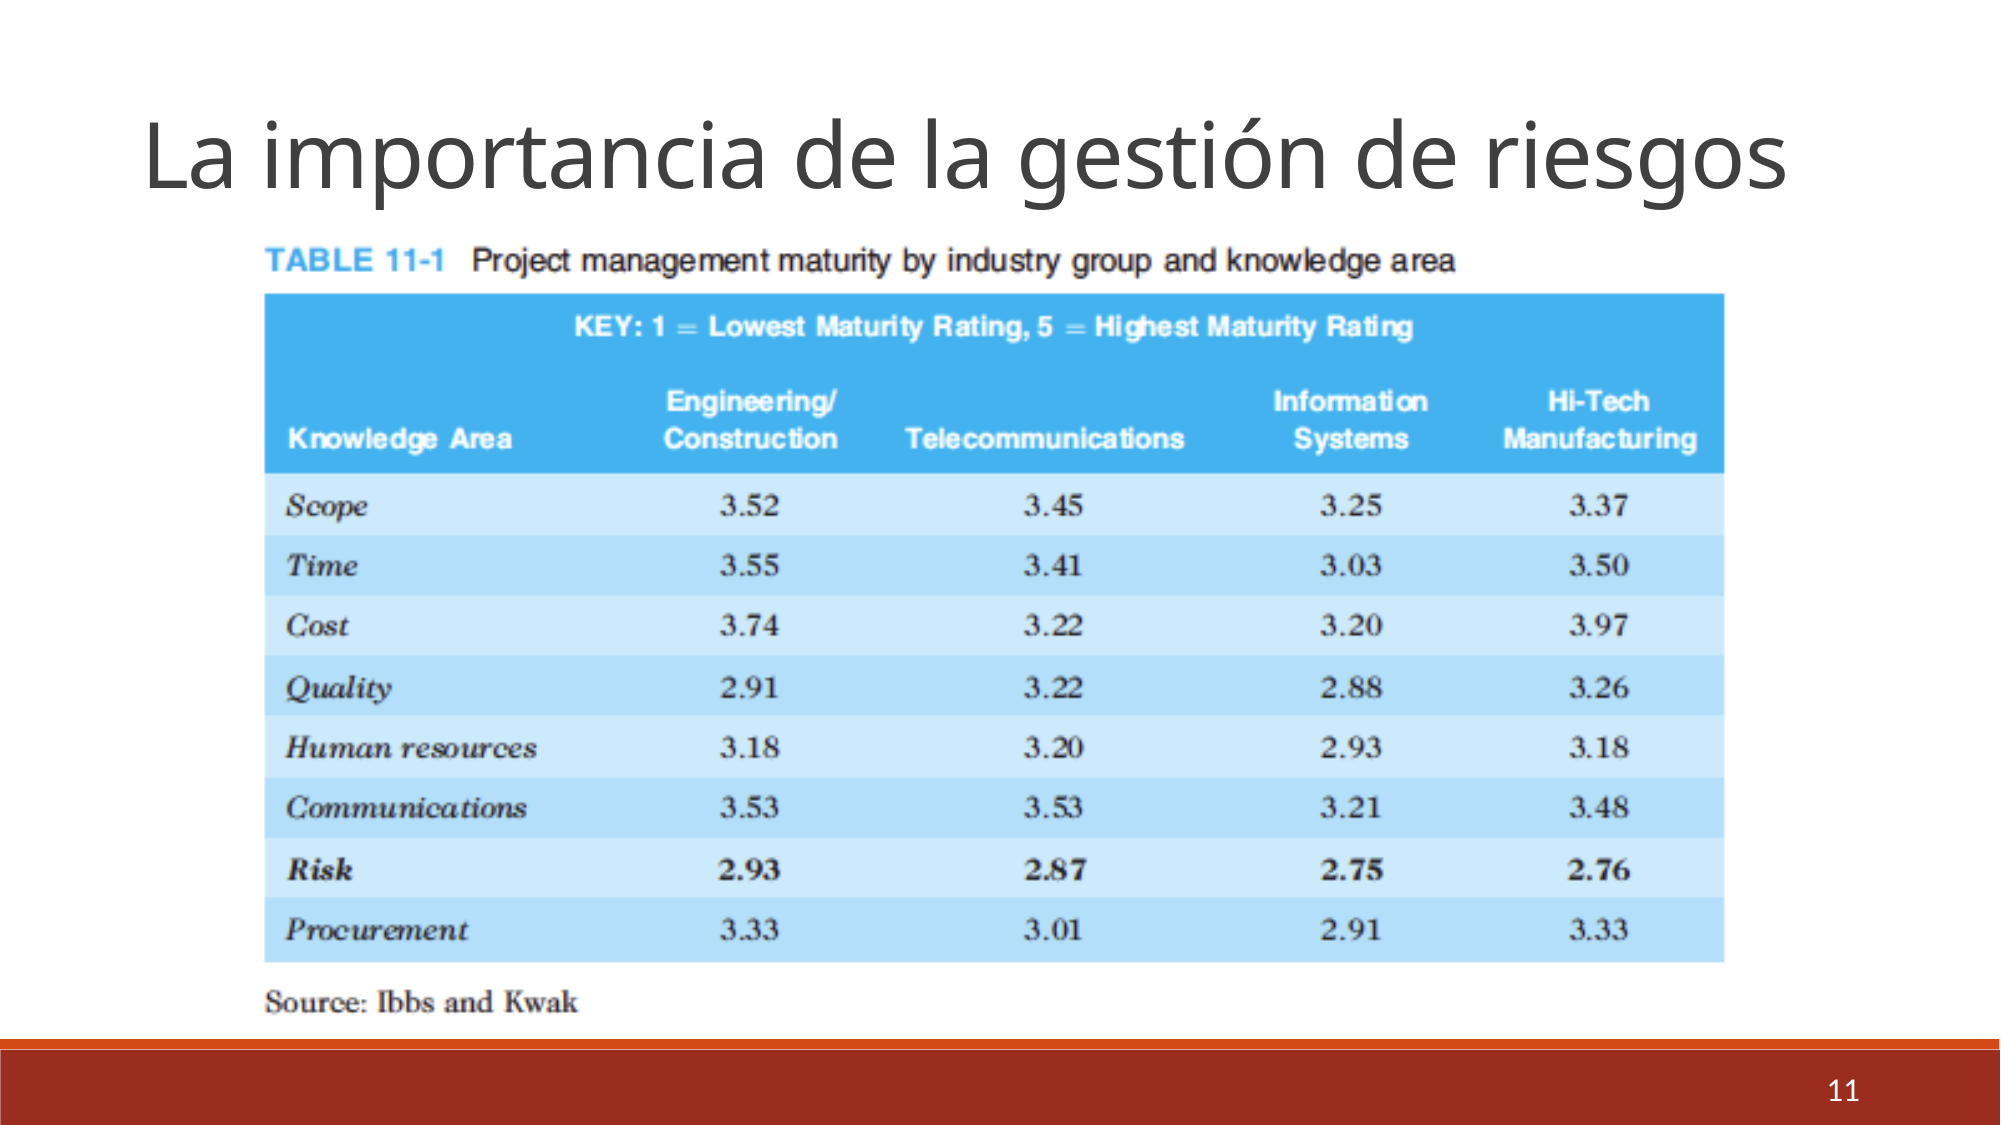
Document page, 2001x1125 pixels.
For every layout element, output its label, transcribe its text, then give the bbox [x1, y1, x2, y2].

text_box La importancia de la gestión de riesgos [126, 106, 1885, 268]
picture [252, 237, 1736, 1023]
slide_number 11 [126, 1061, 1875, 1115]
